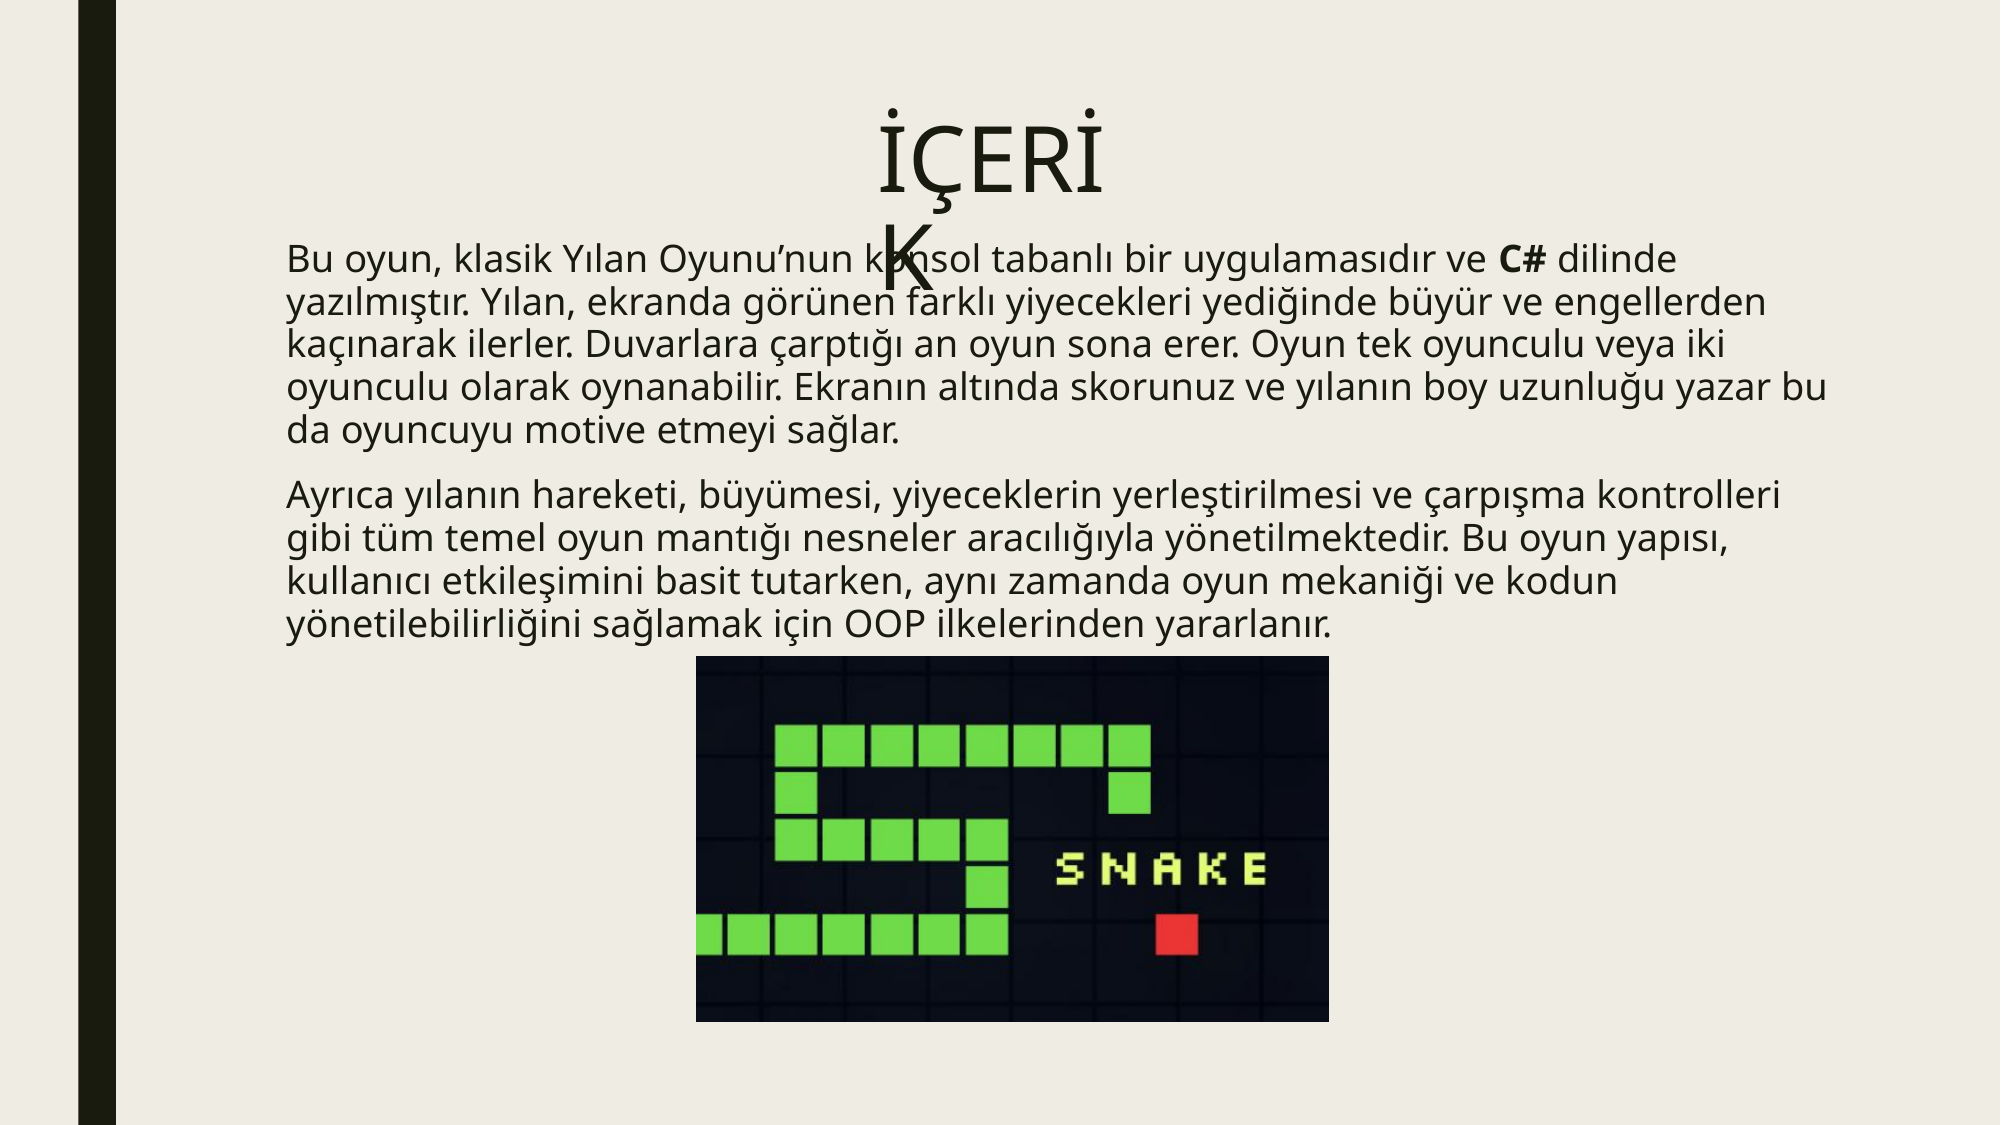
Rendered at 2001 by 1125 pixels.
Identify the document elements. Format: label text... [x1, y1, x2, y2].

list Bu oyun, klasik Yılan Oyunu’nun konsol tabanlı bir uygulamasıdır ve C# dilinde yazılmıştır. Yılan, ekranda görünen farklı yiyecekleri yediğinde büyür ve engellerden kaçınarak ilerler. Duvarlara çarptığı an oyun sona erer. Oyun tek oyunculu veya iki oyunculu olarak oynanabilir. Ekranın altında skorunuz ve yılanın boy uzunluğu yazar bu da oyuncuyu motive etmeyi sağlar. Ayrıca yılanın hareketi, büyümesi, yiyeceklerin yerleştirilmesi ve çarpışma kontrolleri gibi tüm temel oyun mantığı nesneler aracılığıyla yönetilmektedir. Bu oyun yapısı, kullanıcı etkileşimini basit tutarken, aynı zamanda oyun mekaniği ve kodun yönetilebilirliğini sağlamak için OOP ilkelerinden yararlanır. [271, 230, 1847, 657]
picture [696, 656, 1329, 1022]
title İÇERİK [862, 106, 1163, 230]
